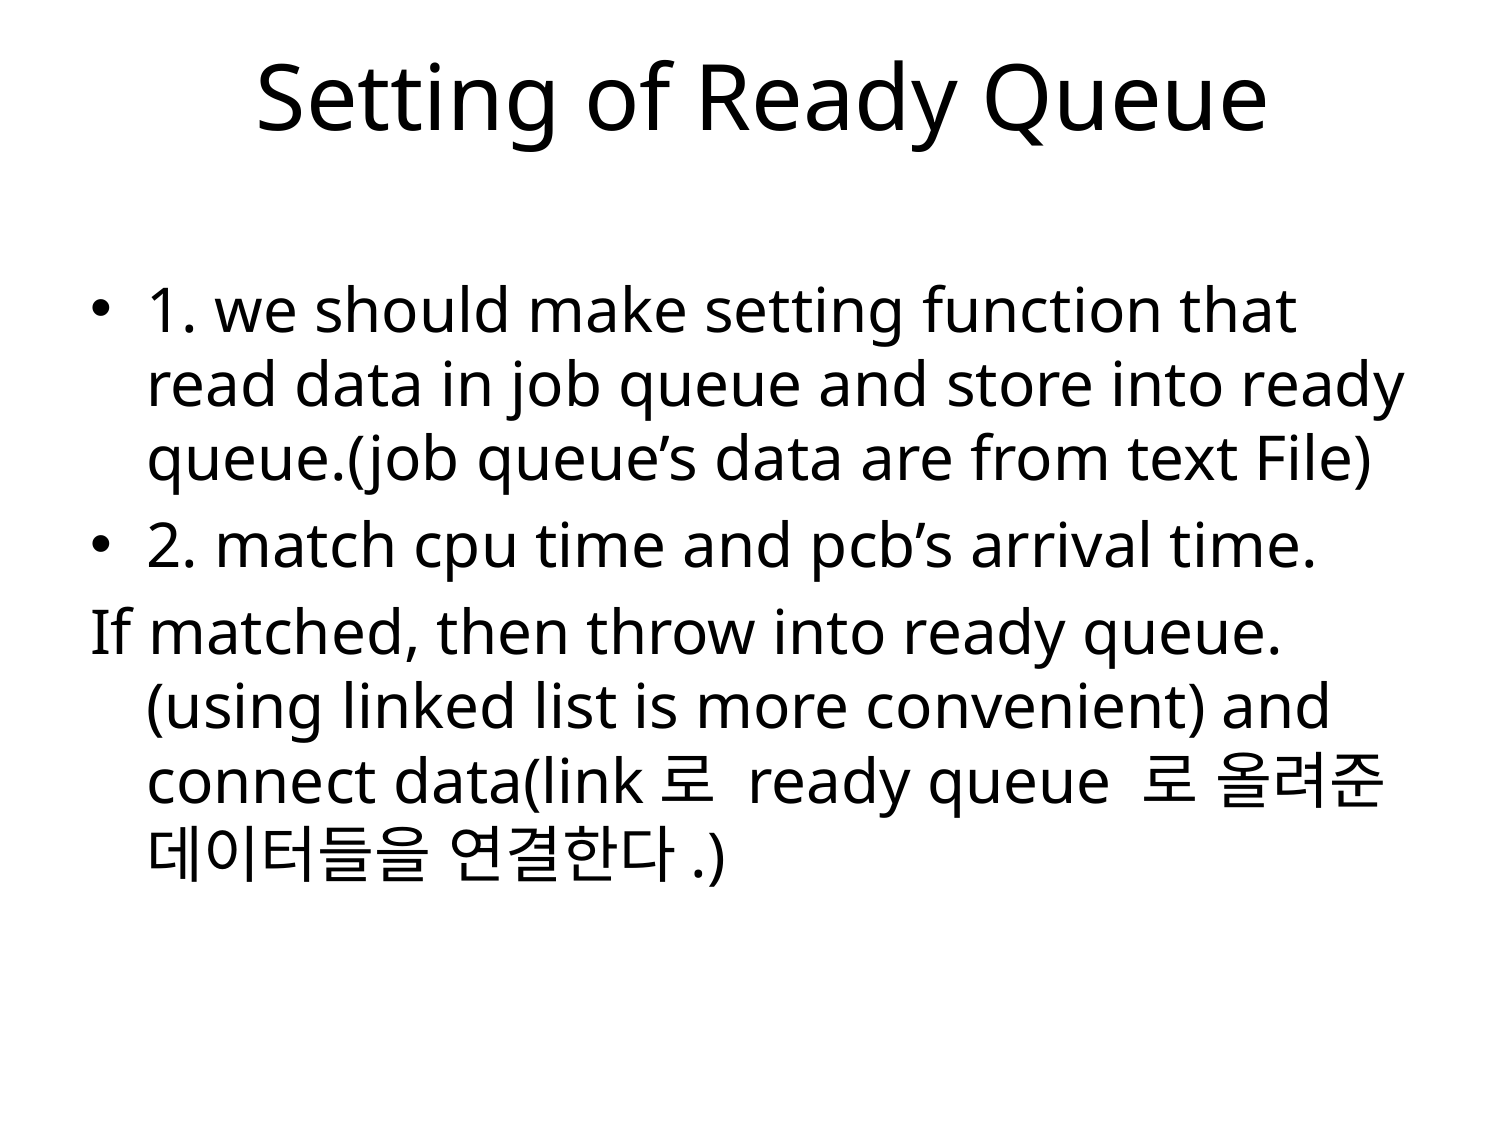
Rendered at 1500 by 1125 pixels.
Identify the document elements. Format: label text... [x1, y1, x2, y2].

title Setting of Ready Queue [88, 0, 1439, 188]
list 1. we should make setting function that read data in job queue and store into ready queue.(job queue’s data are from text File) 2. match cpu time and pcb’s arrival time. If matched, then throw into ready queue.(using linked list is more convenient) and connect data(link로 ready queue 로 올려준 데이터들을 연결한다.) [75, 262, 1425, 1005]
